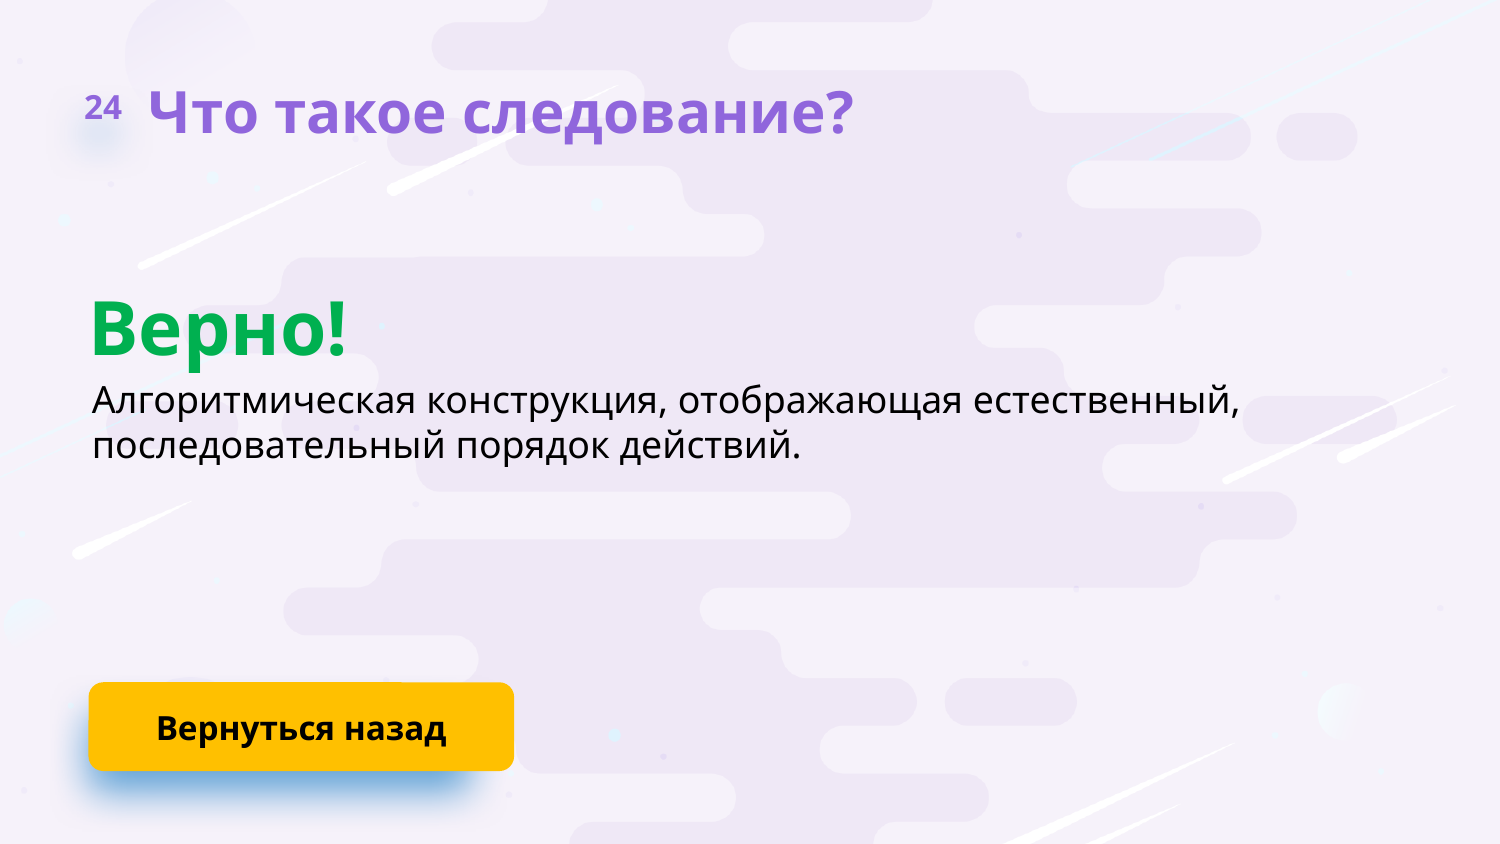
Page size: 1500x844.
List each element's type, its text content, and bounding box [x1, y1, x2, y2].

text_box 24 [57, 60, 149, 152]
text_box Верно! [88, 275, 508, 371]
text_box Вернуться назад [87, 681, 516, 773]
text_box Что такое следование? [148, 70, 1471, 145]
text_box Алгоритмическая конструкция, отображающая естественный, последовательный порядок действий. [71, 376, 1284, 467]
picture [0, 0, 1500, 844]
